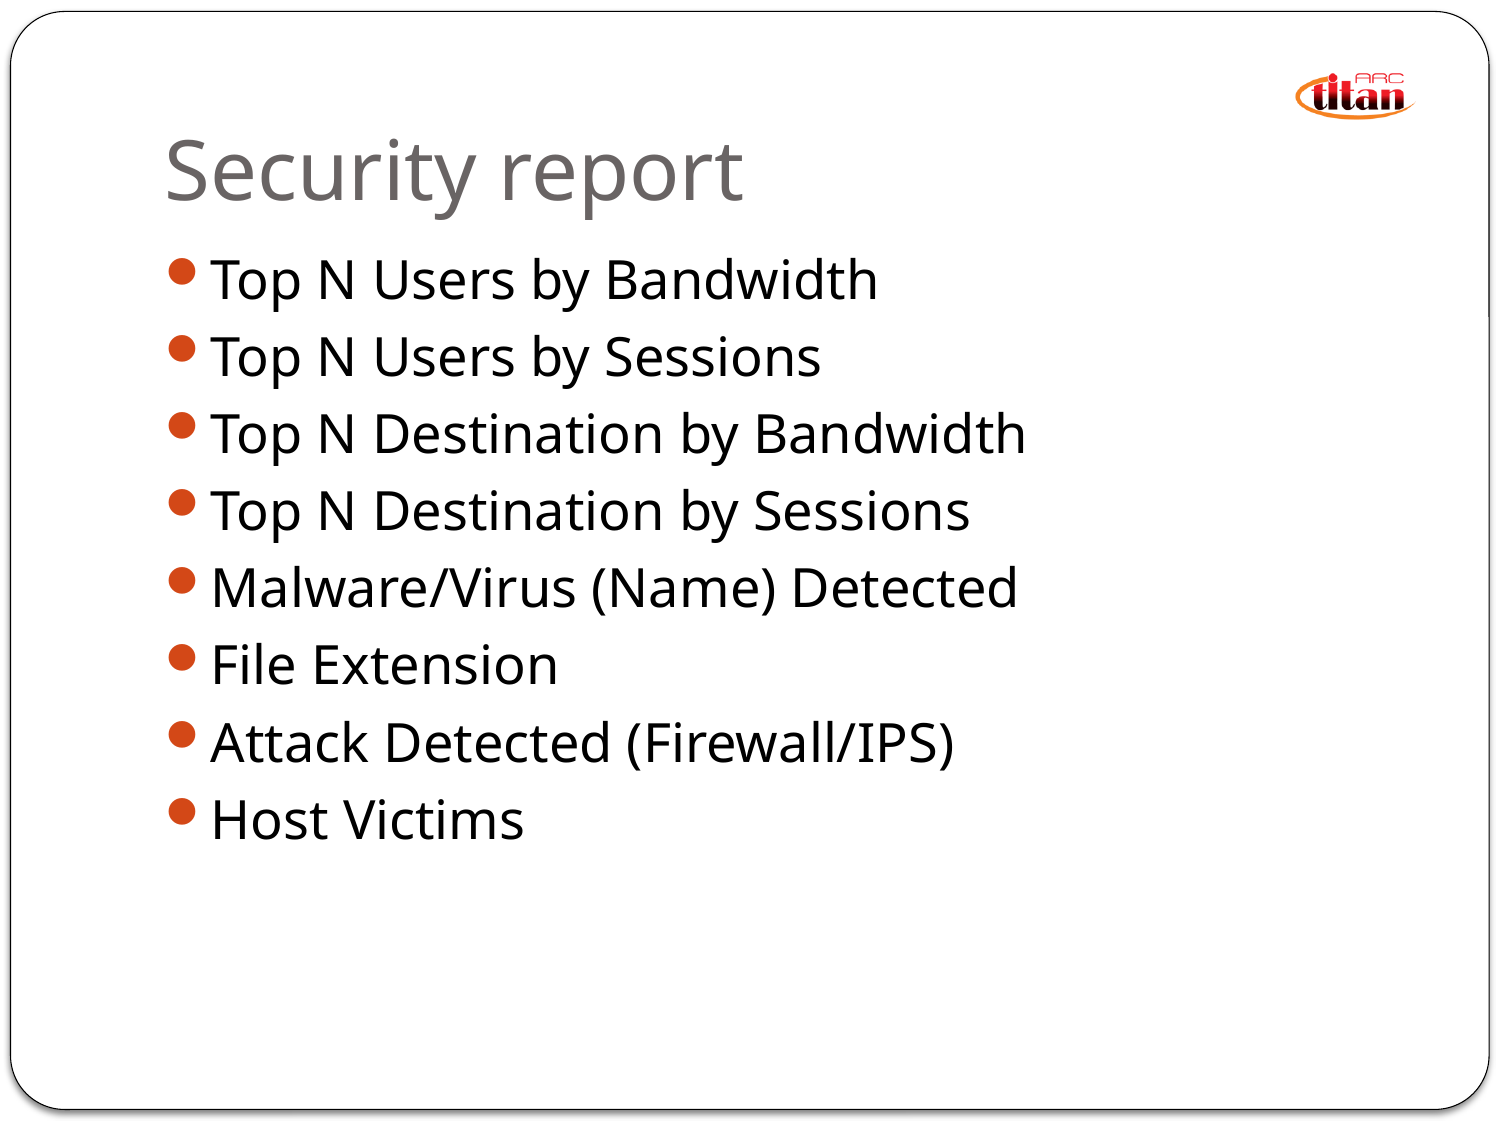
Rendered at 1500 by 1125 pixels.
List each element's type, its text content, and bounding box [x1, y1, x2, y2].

list Top N Users by Bandwidth Top N Users by Sessions Top N Destination by Bandwidth Top N Destination by Sessions Malware/Virus (Name) Detected File Extension Attack Detected (Firewall/IPS) Host Victims [150, 237, 1425, 988]
title Security report [150, 45, 1425, 233]
